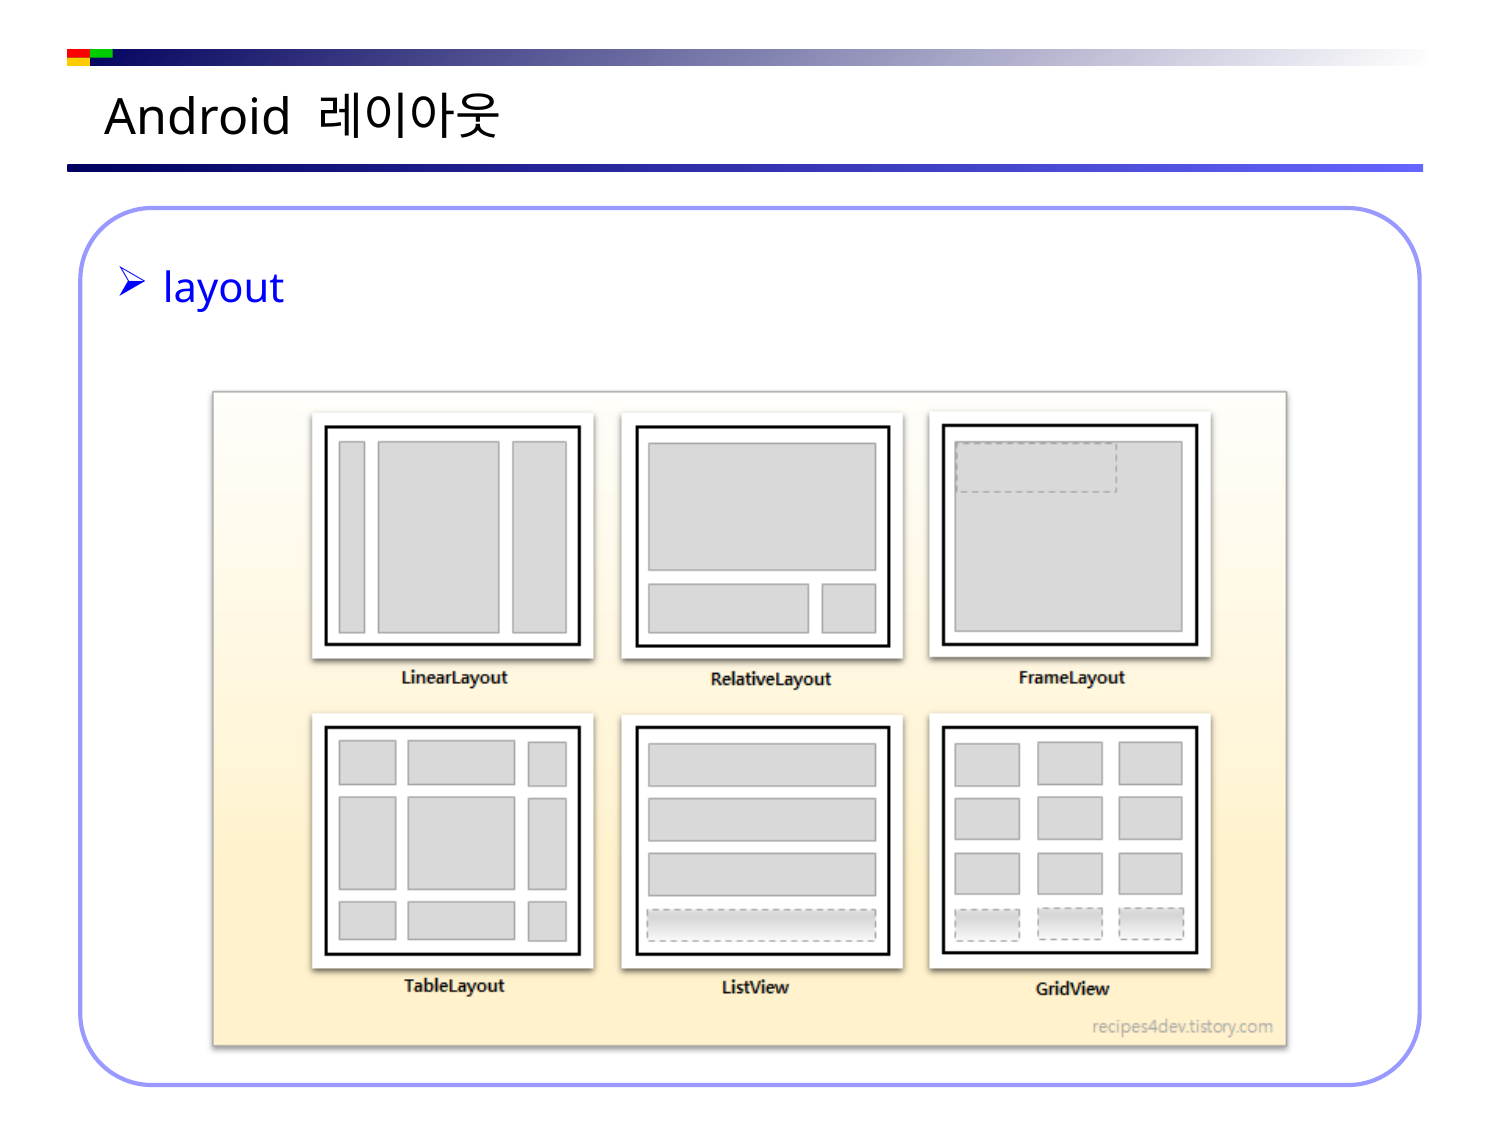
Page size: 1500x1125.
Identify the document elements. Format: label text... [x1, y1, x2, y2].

text_box layout [78, 205, 1422, 1088]
picture [202, 385, 1298, 1061]
text_box Android 레이아웃 [90, 77, 1412, 152]
